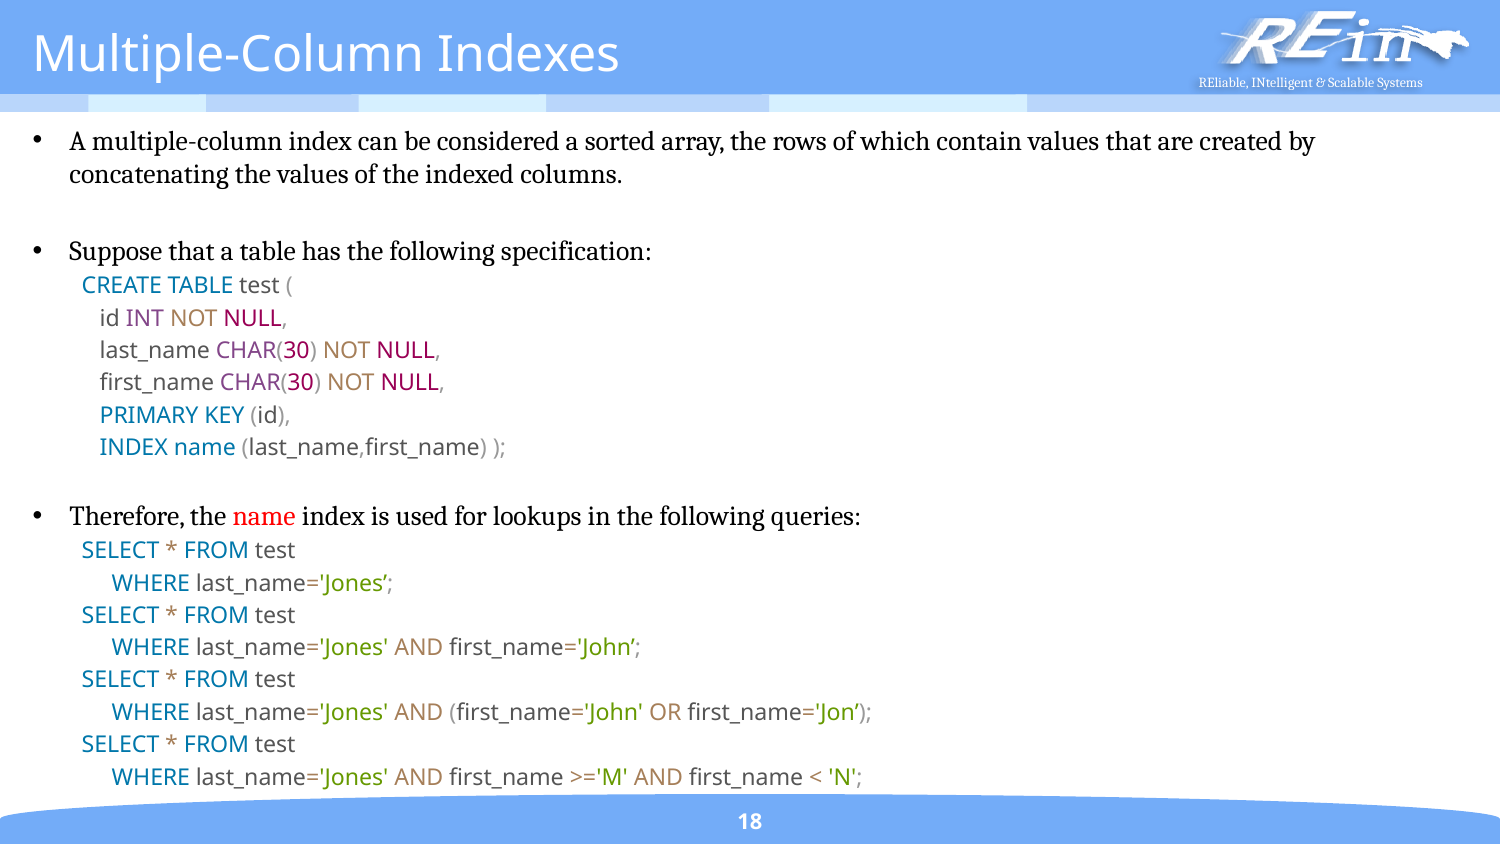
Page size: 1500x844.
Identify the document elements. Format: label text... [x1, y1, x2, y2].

title Multiple-Column Indexes [17, 17, 1136, 86]
list A multiple-column index can be considered a sorted array, the rows of which contain values that are created by concatenating the values of the indexed columns. Suppose that a table has the following specification: CREATE TABLE test ( id INT NOT NULL, last_name CHAR(30) NOT NULL, first_name CHAR(30) NOT NULL, PRIMARY KEY (id), INDEX name (last_name,first_name) ); Therefore, the name index is used for lookups in the following queries: SELECT * FROM test WHERE last_name='Jones’; SELECT * FROM test WHERE last_name='Jones' AND first_name='John’; SELECT * FROM test WHERE last_name='Jones' AND (first_name='John' OR first_name='Jon’); SELECT * FROM test WHERE last_name='Jones' AND first_name >='M' AND first_name < 'N'; [17, 115, 1459, 803]
slide_number 18 [667, 802, 833, 842]
